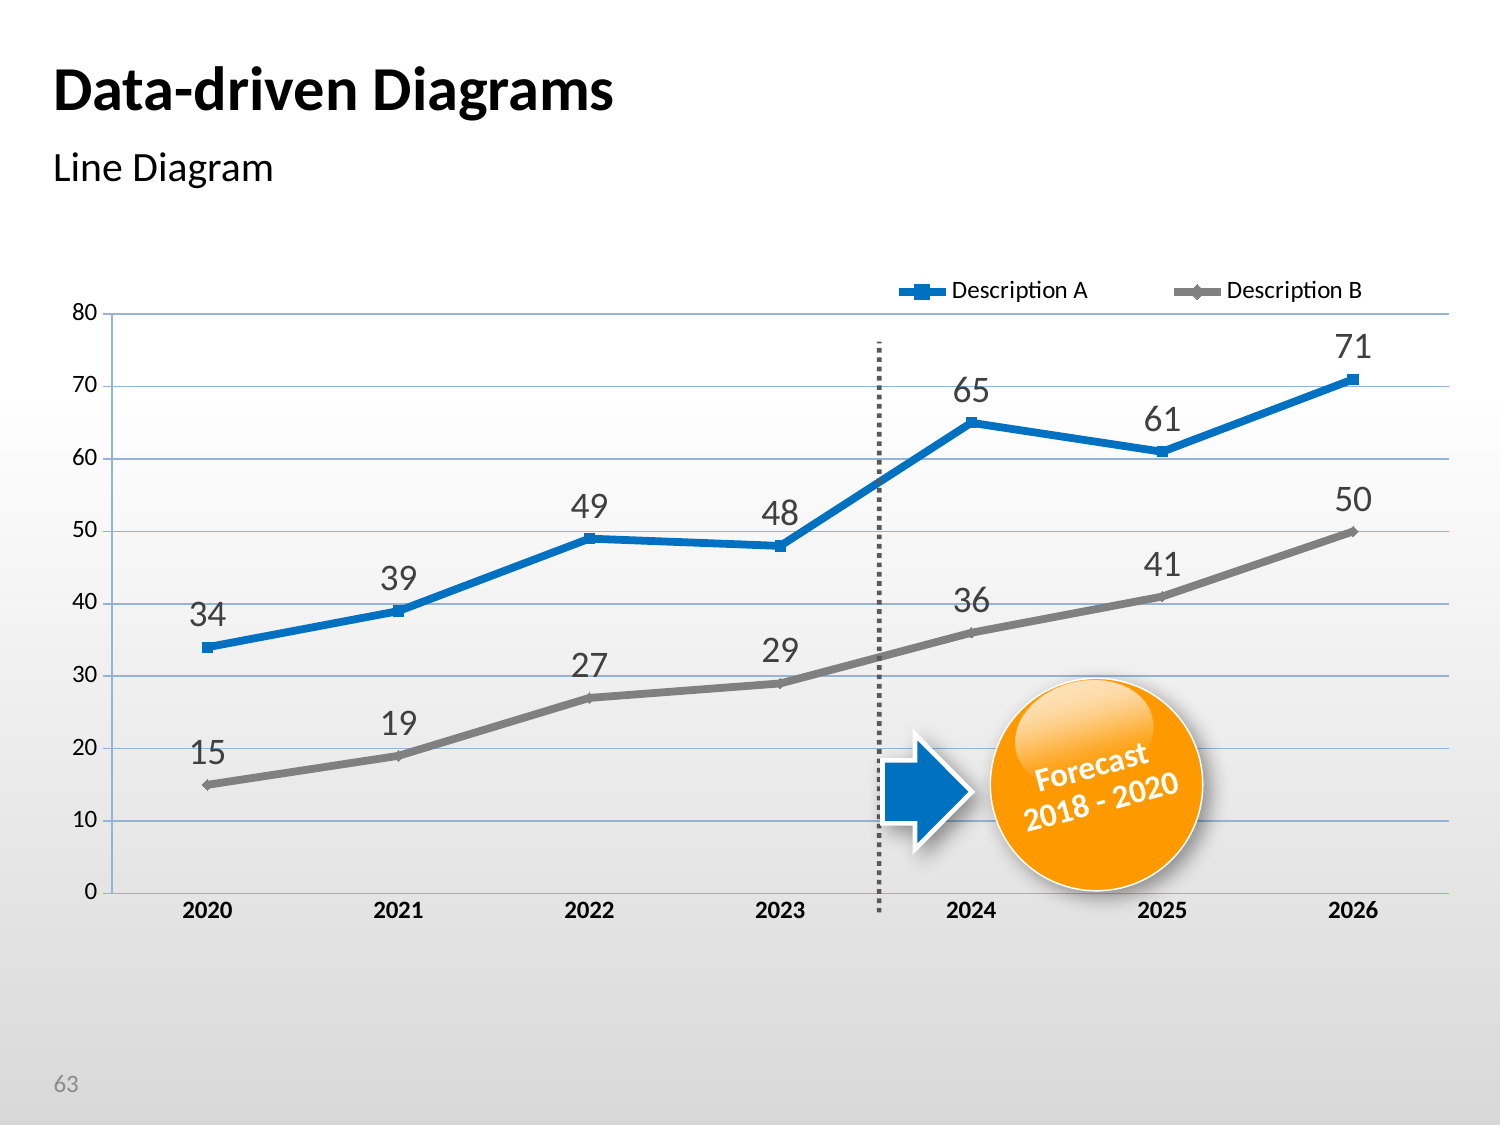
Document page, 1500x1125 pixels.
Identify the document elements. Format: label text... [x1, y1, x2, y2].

title Data-driven Diagrams [53, 39, 1447, 140]
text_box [990, 678, 1203, 891]
list Line Diagram [53, 140, 1447, 196]
chart [46, 249, 1465, 984]
